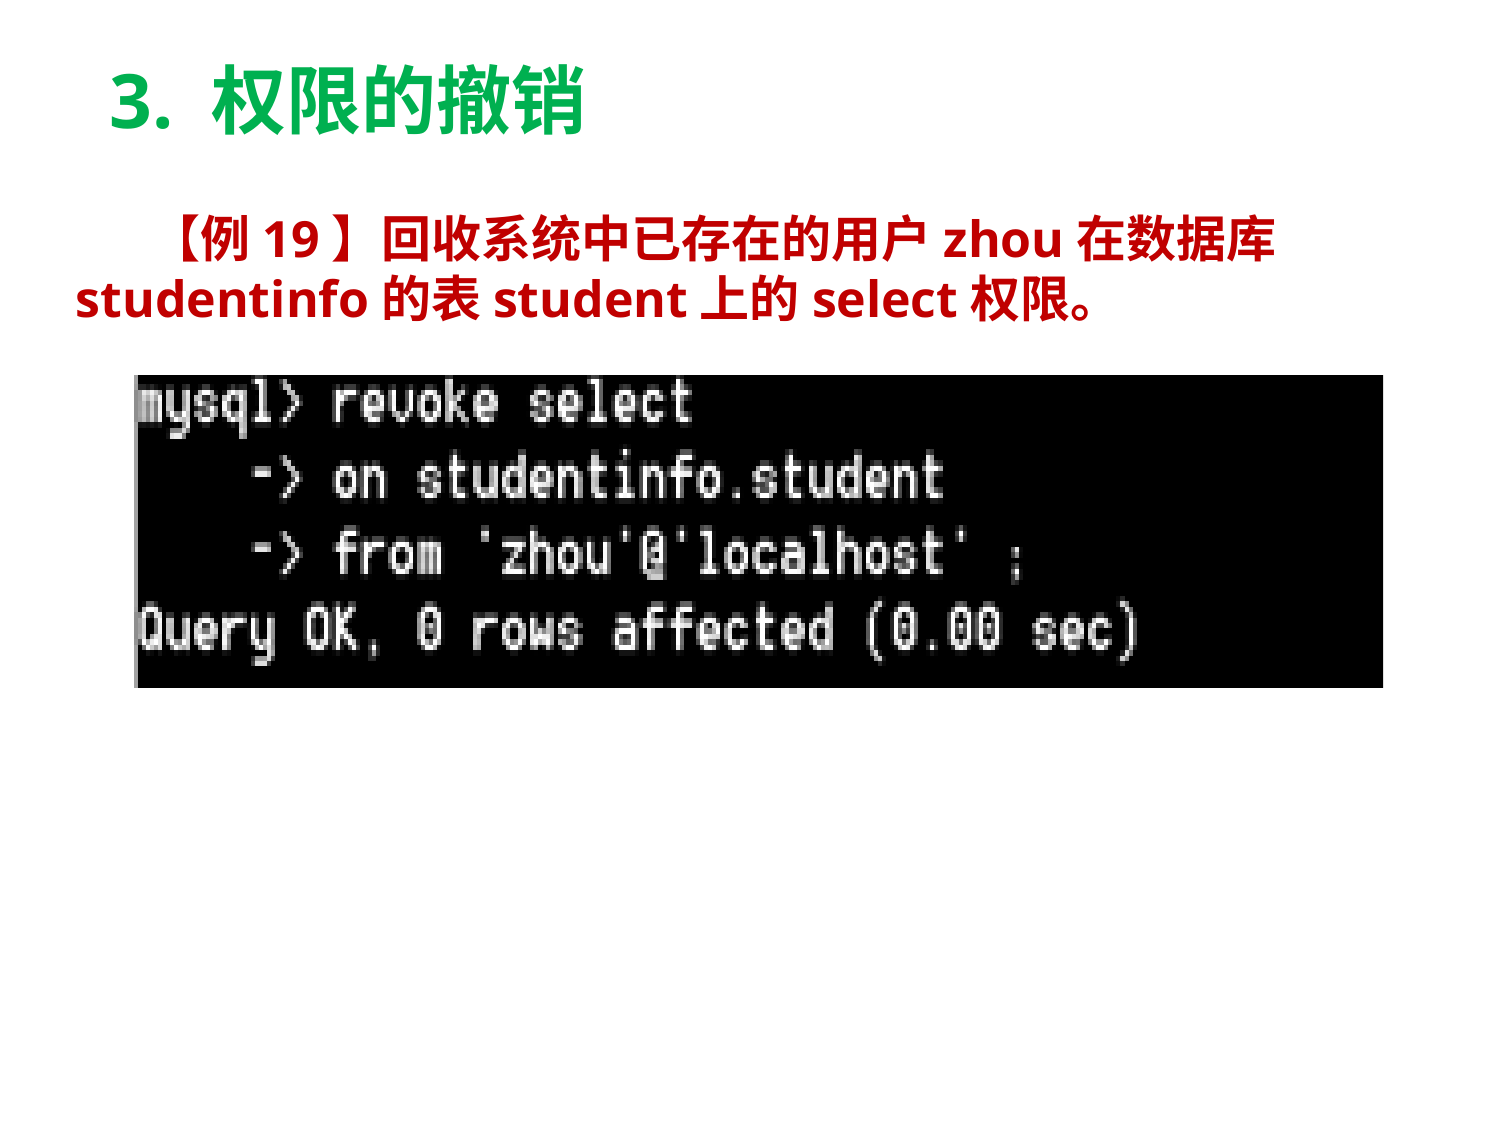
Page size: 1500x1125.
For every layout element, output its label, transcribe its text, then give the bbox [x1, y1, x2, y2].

picture [134, 374, 1384, 694]
text_box 3. 权限的撤销 [19, 45, 1489, 321]
text_box 【例19】回收系统中已存在的用户zhou在数据库studentinfo的表student上的select权限。 [61, 200, 1384, 336]
